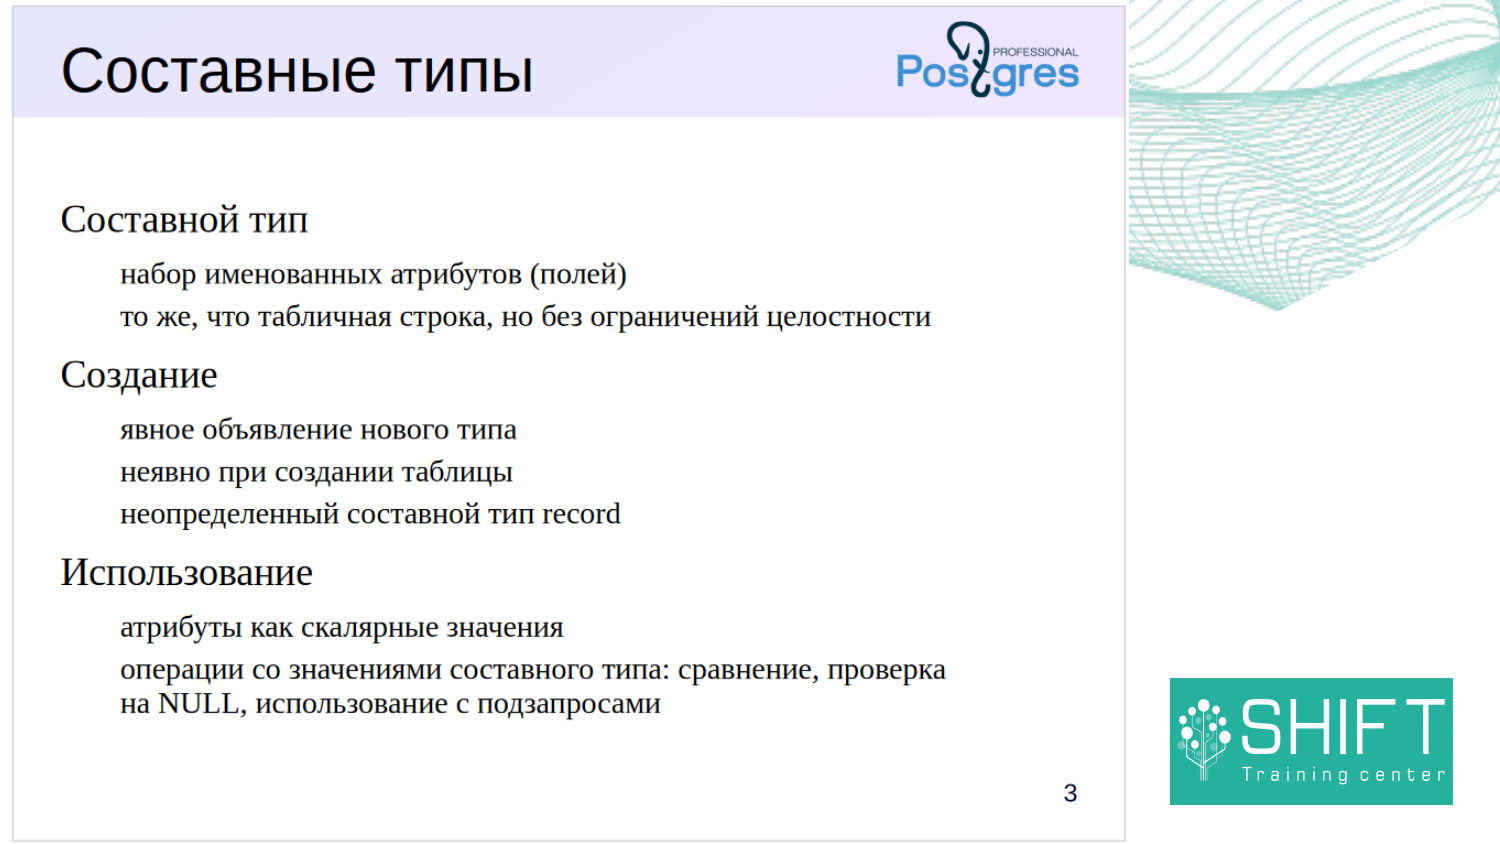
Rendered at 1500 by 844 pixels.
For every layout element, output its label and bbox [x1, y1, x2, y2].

picture [1169, 678, 1453, 805]
picture [7, 0, 1129, 844]
